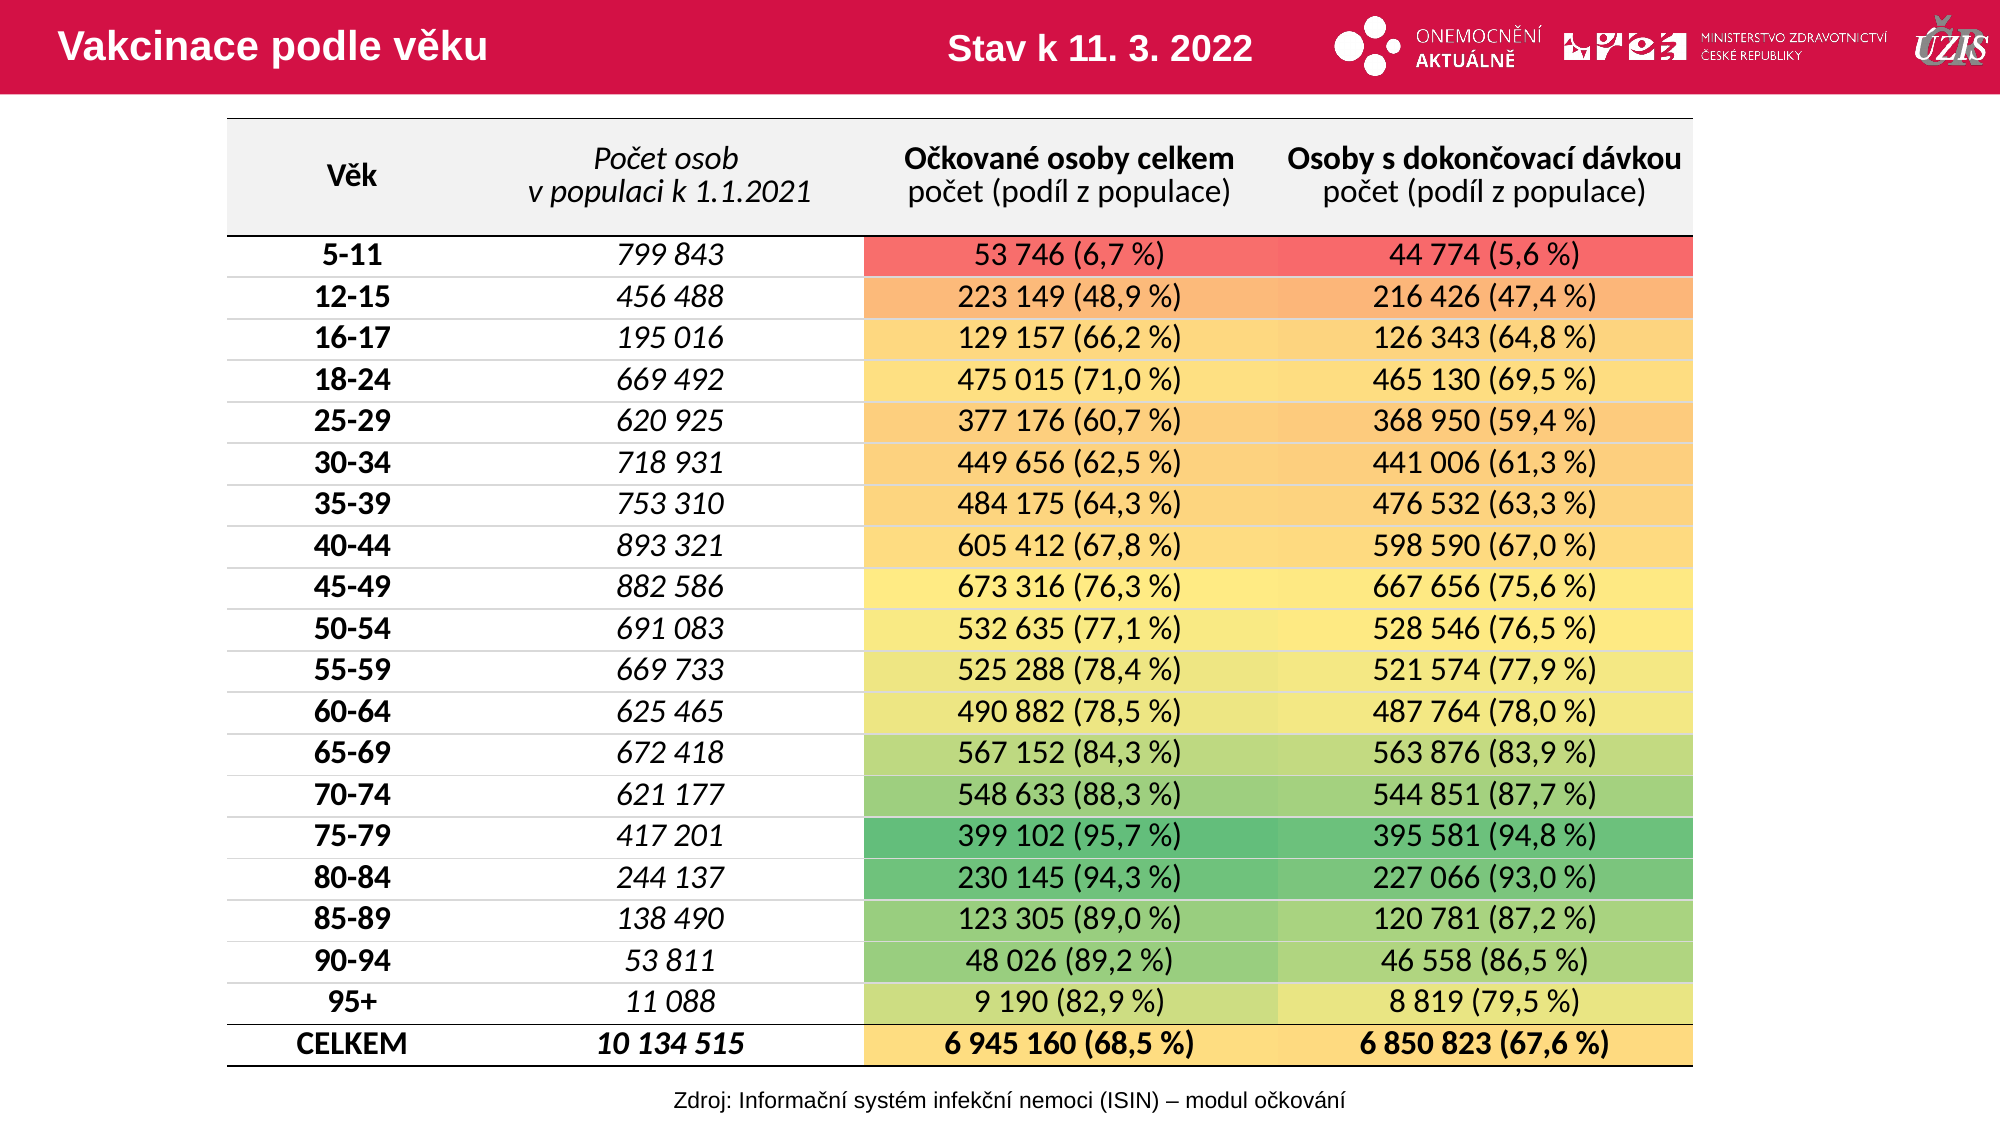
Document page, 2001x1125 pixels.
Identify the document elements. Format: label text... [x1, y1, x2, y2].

table_cell 120 781 (87,2 %) [1277, 901, 1693, 941]
table_cell 753 310 [477, 486, 862, 525]
table_cell 55-59 [227, 652, 477, 691]
table_cell 90-94 [227, 942, 477, 982]
table_cell 70-74 [227, 776, 477, 816]
table_cell 377 176 (60,7 %) [862, 403, 1277, 442]
table_cell 395 581 (94,8 %) [1277, 818, 1693, 858]
table_cell 605 412 (67,8 %) [862, 527, 1277, 567]
table_cell 11 088 [477, 984, 862, 1024]
table_cell 484 175 (64,3 %) [862, 486, 1277, 525]
table_cell 882 586 [477, 569, 862, 608]
table_cell 44 774 (5,6 %) [1277, 237, 1693, 276]
table_cell 456 488 [477, 278, 862, 318]
table_cell 691 083 [477, 610, 862, 650]
table_cell 40-44 [227, 527, 477, 567]
table_cell 490 882 (78,5 %) [862, 693, 1277, 733]
table_cell 123 305 (89,0 %) [862, 901, 1277, 941]
table_cell 10 134 515 [477, 1025, 862, 1065]
table_cell 620 925 [477, 403, 862, 442]
table_cell 244 137 [477, 859, 862, 899]
table_cell 621 177 [477, 776, 862, 816]
table_cell 532 635 (77,1 %) [862, 610, 1277, 650]
table_header Počet osob v populaci k 1.1.2021 [477, 119, 862, 235]
table_cell 46 558 (86,5 %) [1277, 942, 1693, 982]
table_cell 30-34 [227, 444, 477, 484]
table_cell 9 190 (82,9 %) [862, 984, 1277, 1024]
table_cell 669 492 [477, 361, 862, 401]
table_cell 476 532 (63,3 %) [1277, 486, 1693, 525]
table_cell 129 157 (66,2 %) [862, 320, 1277, 359]
table_cell 368 950 (59,4 %) [1277, 403, 1693, 442]
picture [1334, 16, 1542, 76]
table_cell 35-39 [227, 486, 477, 525]
table_cell 667 656 (75,6 %) [1277, 569, 1693, 608]
table_cell 441 006 (61,3 %) [1277, 444, 1693, 484]
table_cell 216 426 (47,4 %) [1277, 278, 1693, 318]
table_cell 6 850 823 (67,6 %) [1277, 1025, 1693, 1065]
table_cell 487 764 (78,0 %) [1277, 693, 1693, 733]
table_cell 521 574 (77,9 %) [1277, 652, 1693, 691]
table_cell 544 851 (87,7 %) [1277, 776, 1693, 816]
table_cell 12-15 [227, 278, 477, 318]
table_cell 672 418 [477, 735, 862, 775]
table_cell 417 201 [477, 818, 862, 858]
table_cell 525 288 (78,4 %) [862, 652, 1277, 691]
table_header Věk [227, 119, 477, 235]
table_cell 718 931 [477, 444, 862, 484]
title Vakcinace podle věku [42, 0, 1262, 95]
table_cell 230 145 (94,3 %) [862, 859, 1277, 899]
table_cell 75-79 [227, 818, 477, 858]
table_cell 223 149 (48,9 %) [862, 278, 1277, 318]
table_cell 60-64 [227, 693, 477, 733]
table_cell 449 656 (62,5 %) [862, 444, 1277, 484]
table_cell 53 746 (6,7 %) [862, 237, 1277, 276]
table_header Očkované osoby celkem počet (podíl z populace) [862, 119, 1277, 235]
table_cell 8 819 (79,5 %) [1277, 984, 1693, 1024]
table_cell 528 546 (76,5 %) [1277, 610, 1693, 650]
table_cell 25-29 [227, 403, 477, 442]
table_cell 625 465 [477, 693, 862, 733]
table_cell 85-89 [227, 901, 477, 941]
table_cell 563 876 (83,9 %) [1277, 735, 1693, 775]
text_box Zdroj: Informační systém infekční nemoci (ISIN) – modul očkování [658, 1078, 1362, 1121]
table_cell 6 945 160 (68,5 %) [862, 1025, 1277, 1065]
table_cell 138 490 [477, 901, 862, 941]
table_cell 475 015 (71,0 %) [862, 361, 1277, 401]
table_header Osoby s dokončovací dávkou počet (podíl z populace) [1277, 119, 1693, 235]
table_cell 80-84 [227, 859, 477, 899]
table_cell 18-24 [227, 361, 477, 401]
text_box Stav k 11. 3. 2022 [932, 16, 1322, 77]
table_cell 48 026 (89,2 %) [862, 942, 1277, 982]
table_cell 16-17 [227, 320, 477, 359]
picture [1915, 15, 1989, 66]
table_cell 799 843 [477, 237, 862, 276]
table_cell 399 102 (95,7 %) [862, 818, 1277, 858]
table_cell 548 633 (88,3 %) [862, 776, 1277, 816]
table_cell 50-54 [227, 610, 477, 650]
table_cell 65-69 [227, 735, 477, 775]
table_cell 45-49 [227, 569, 477, 608]
table_cell 5-11 [227, 237, 477, 276]
table_cell 893 321 [477, 527, 862, 567]
table_cell 567 152 (84,3 %) [862, 735, 1277, 775]
table_cell 673 316 (76,3 %) [862, 569, 1277, 608]
table_cell 227 066 (93,0 %) [1277, 859, 1693, 899]
table_cell 669 733 [477, 652, 862, 691]
table_cell 95+ [227, 984, 477, 1024]
table_cell 195 016 [477, 320, 862, 359]
table_cell 126 343 (64,8 %) [1277, 320, 1693, 359]
table_cell 598 590 (67,0 %) [1277, 527, 1693, 567]
table_cell CELKEM [227, 1025, 477, 1065]
table_cell 465 130 (69,5 %) [1277, 361, 1693, 401]
picture [1563, 31, 1888, 60]
table_cell 53 811 [477, 942, 862, 982]
